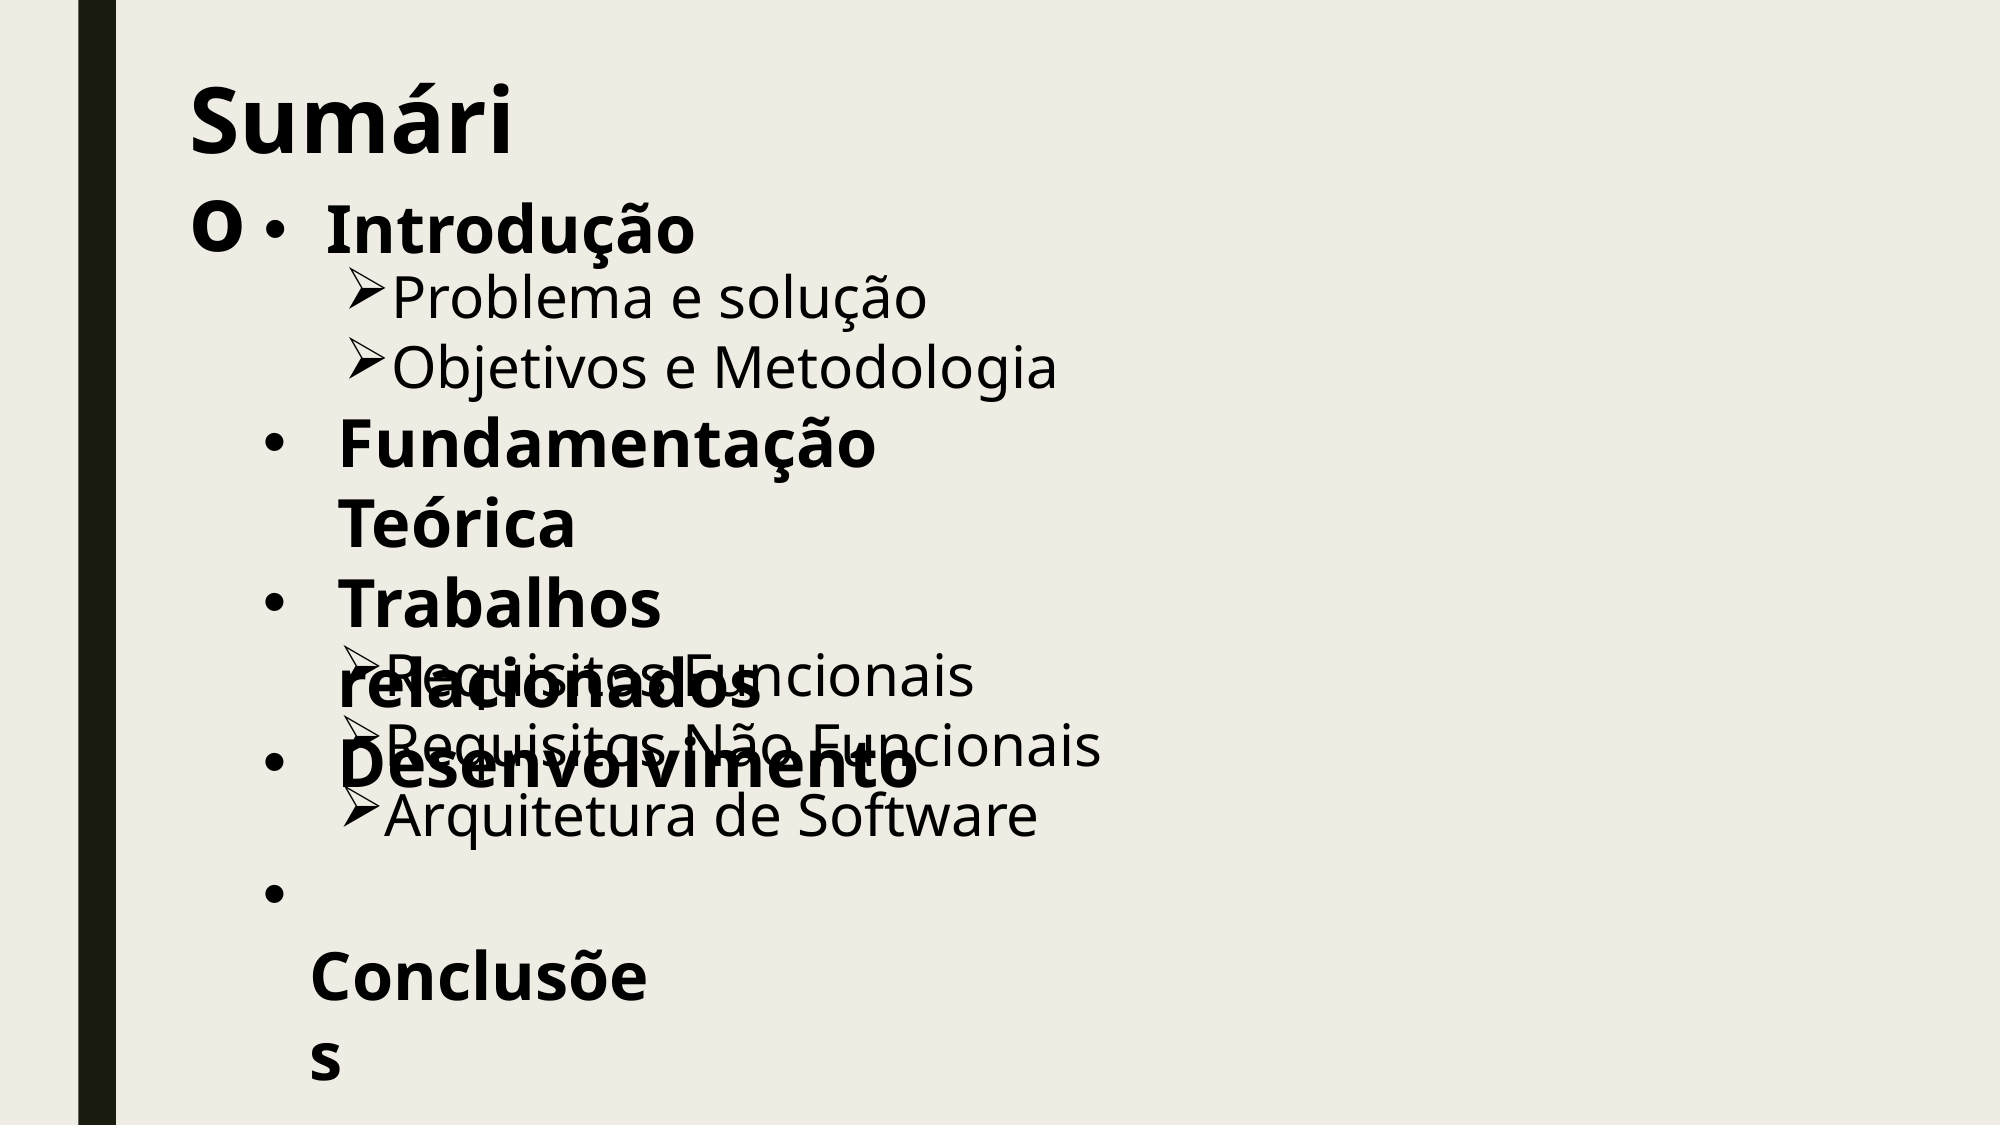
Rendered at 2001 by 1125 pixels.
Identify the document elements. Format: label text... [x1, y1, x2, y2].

text_box Requisitos Funcionais Requisitos Não Funcionais Arquitetura de Software [1036, 631, 1118, 856]
list Introdução [248, 185, 1224, 259]
text_box Problema e solução Objetivos e Metodologia [329, 253, 1074, 453]
text_box Conclusões [248, 846, 683, 1125]
title Sumário [174, 67, 584, 184]
text_box Fundamentação Teórica Trabalhos relacionados Desenvolvimento [248, 393, 1036, 934]
